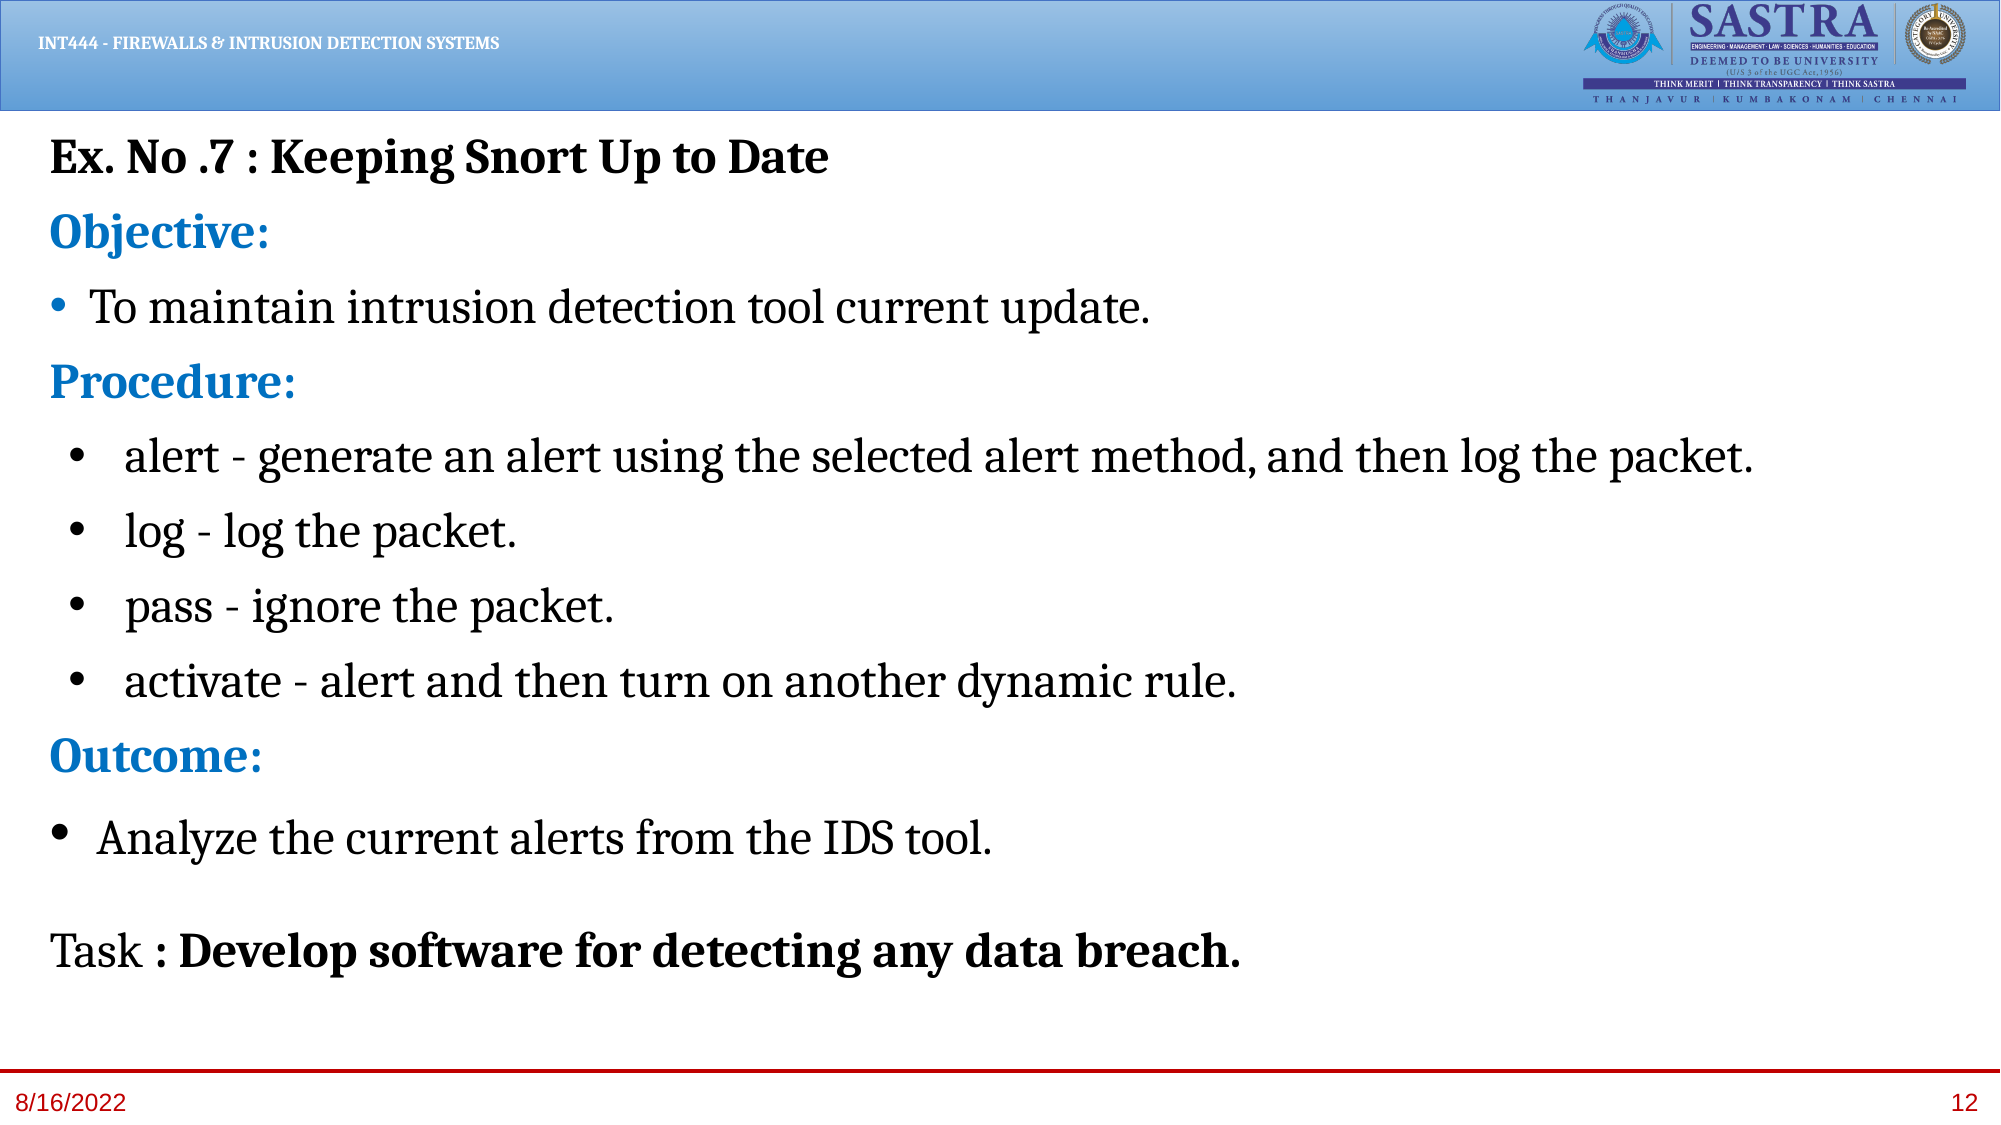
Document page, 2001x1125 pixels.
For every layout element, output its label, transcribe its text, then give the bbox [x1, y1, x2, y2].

title INT444 - FIREWALLS & INTRUSION DETECTION SYSTEMS [19, 0, 1745, 82]
picture [1583, 3, 1966, 105]
list Ex. No .7 : Keeping Snort Up to Date Objective: To maintain intrusion detection tool current update. Procedure: alert - generate an alert using the selected alert method, and then log the packet. log - log the packet. pass - ignore the packet. activate - alert and then turn on another dynamic rule. Outcome: Analyze the current alerts from the IDS tool. Task : Develop software for detecting any data breach. [34, 122, 1966, 1053]
